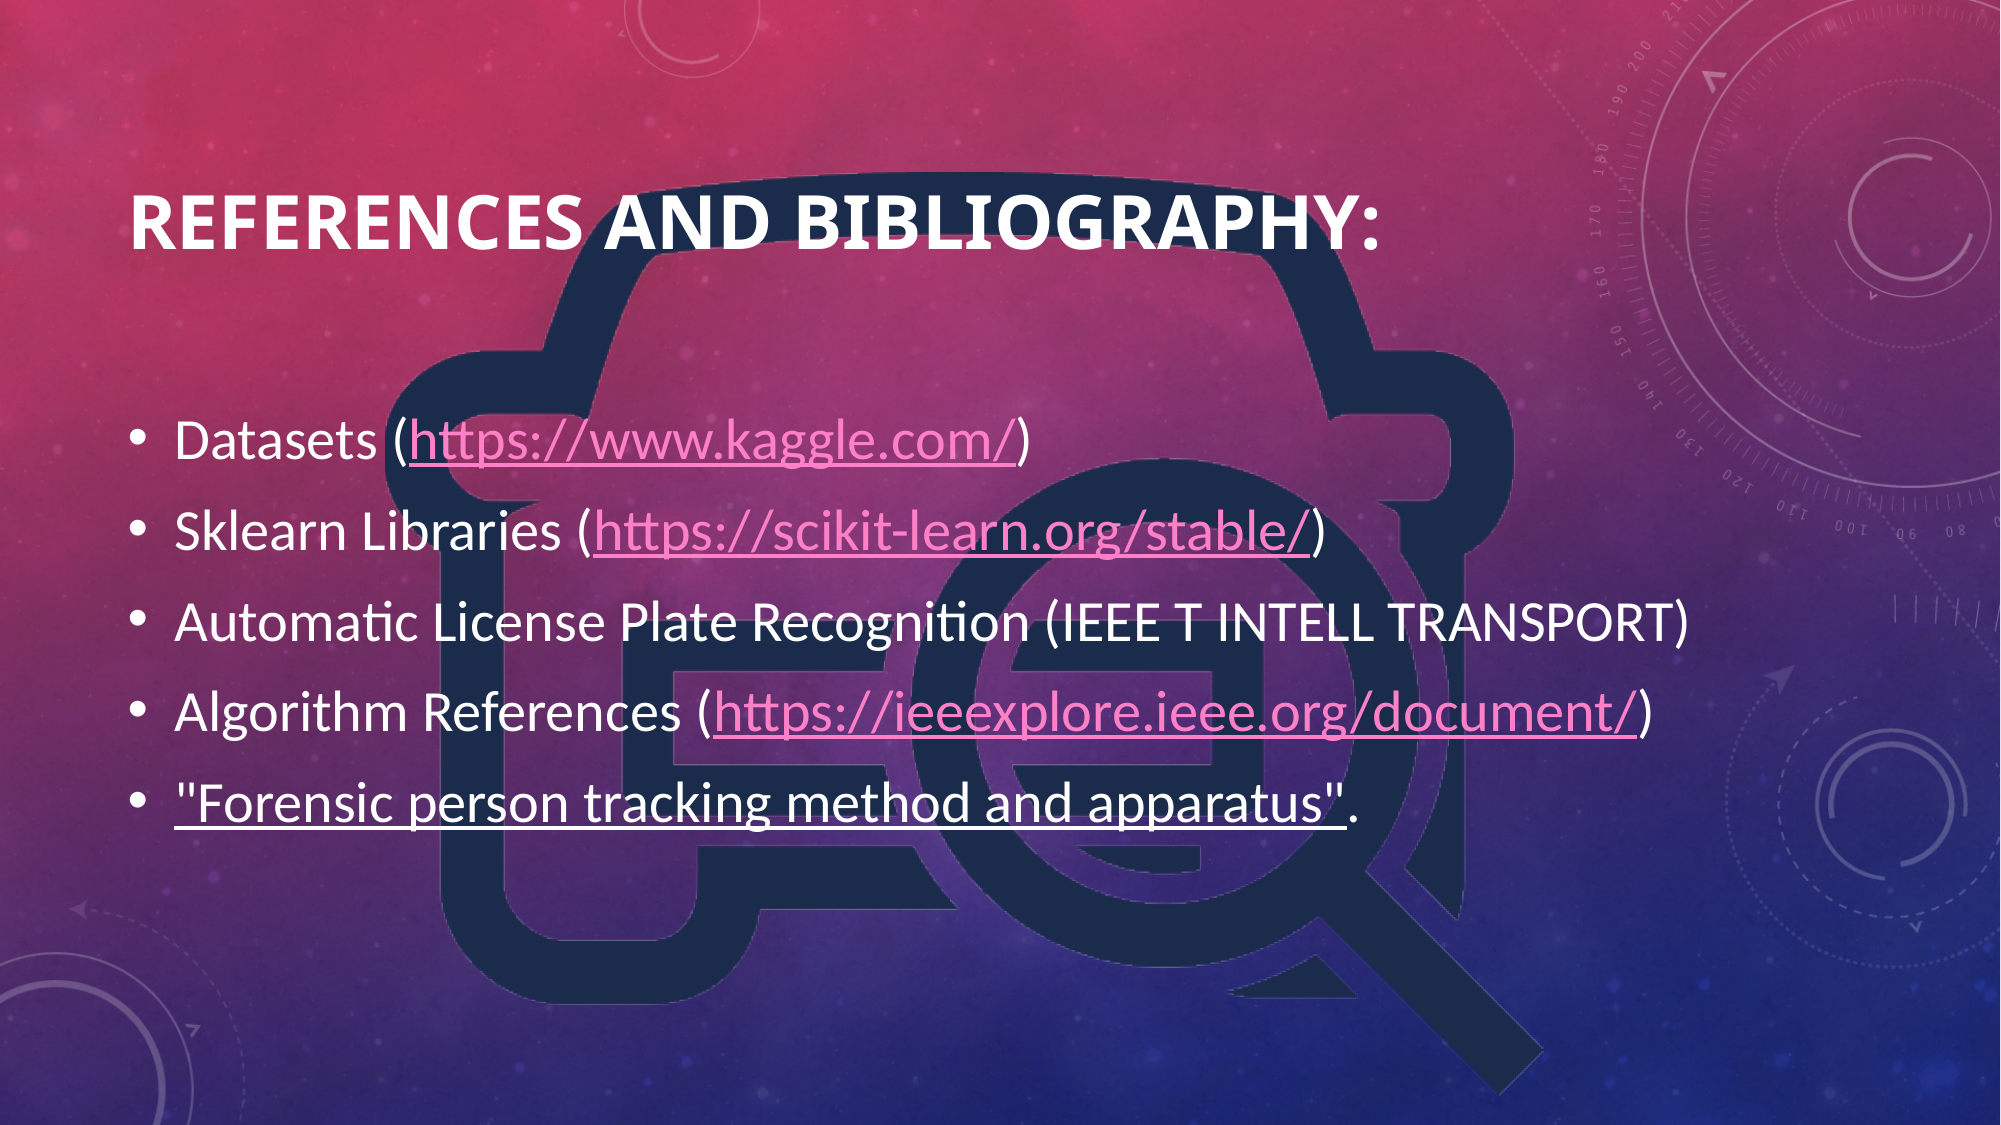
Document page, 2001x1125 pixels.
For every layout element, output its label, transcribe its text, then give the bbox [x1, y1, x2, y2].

picture [0, 0, 2001, 1125]
title REFERENCES AND BIBLIOGRAPHY: [112, 99, 1775, 339]
text_box Datasets (https://www.kaggle.com/) Sklearn Libraries (https://scikit-learn.org/stable/) Automatic License Plate Recognition (IEEE T INTELL TRANSPORT) Algorithm References (https://ieeexplore.ieee.org/document/) "Forensic person tracking method and apparatus". [112, 351, 379, 950]
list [384, 171, 1545, 1096]
text_box Datasets (https://www.kaggle.com/) Sklearn Libraries (https://scikit-learn.org/stable/) Automatic License Plate Recognition (IEEE T INTELL TRANSPORT) Algorithm References (https://ieeexplore.ieee.org/document/) "Forensic person tracking method and apparatus". [1549, 351, 1775, 950]
